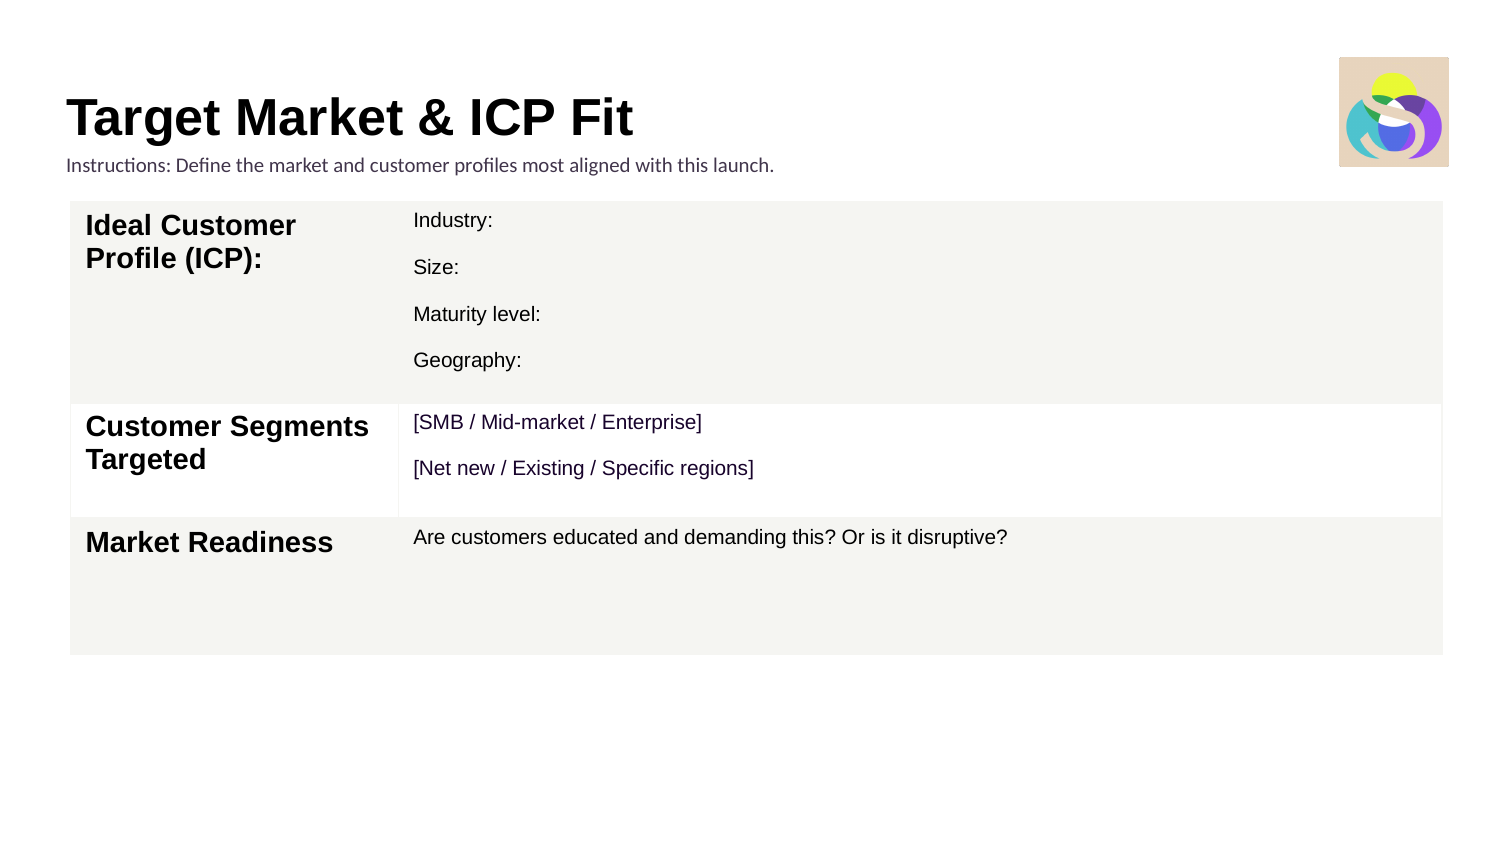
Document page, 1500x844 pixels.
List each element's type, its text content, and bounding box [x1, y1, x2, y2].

list Instructions: Define the market and customer profiles most aligned with this launch. [51, 139, 1443, 195]
title Target Market & ICP Fit [51, 72, 1340, 139]
table_header Ideal Customer Profile (ICP): [71, 202, 398, 402]
table_header Industry: Size: Maturity level: Geography: [399, 202, 1441, 402]
table_cell Customer Segments Targeted [71, 404, 398, 517]
table_cell Market Readiness [71, 519, 398, 653]
table_cell [SMB / Mid-market / Enterprise] [Net new / Existing / Specific regions] [399, 404, 1441, 517]
picture [1339, 57, 1449, 167]
table_cell Are customers educated and demanding this? Or is it disruptive? [399, 519, 1441, 653]
